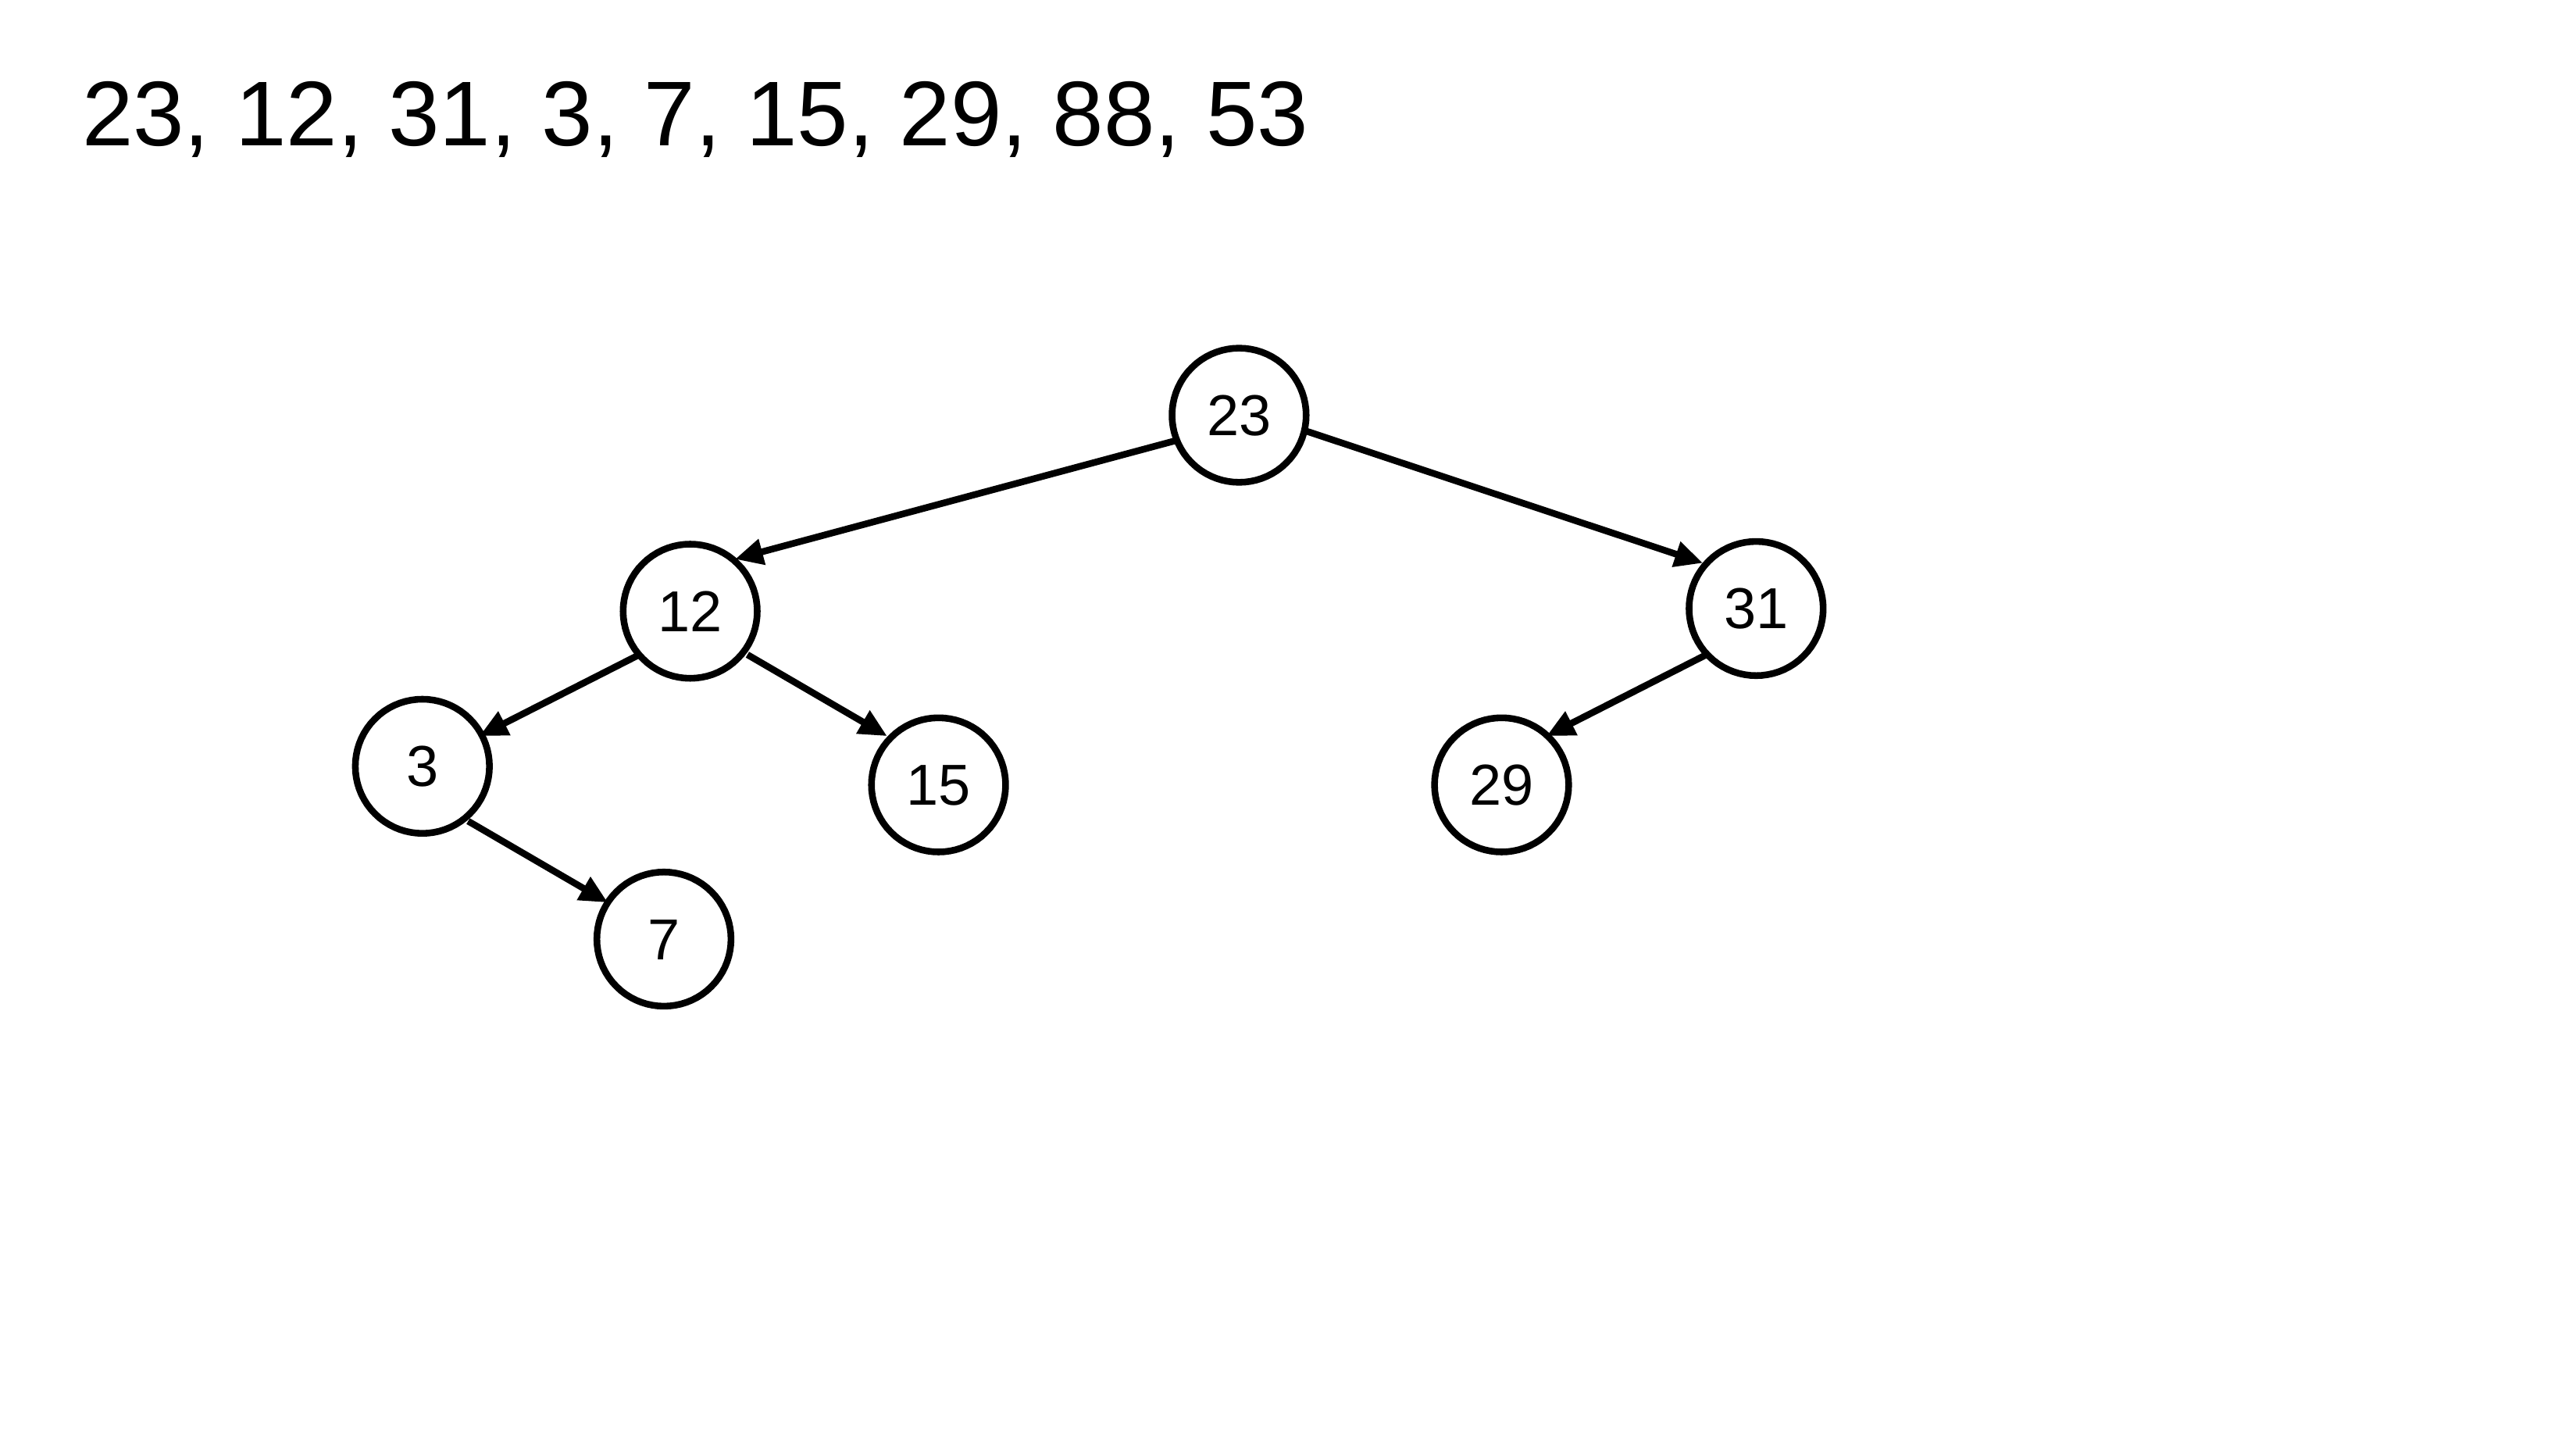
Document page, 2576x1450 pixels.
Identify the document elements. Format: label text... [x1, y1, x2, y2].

text_box [1172, 348, 1307, 429]
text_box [355, 429, 1703, 834]
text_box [1547, 654, 1707, 736]
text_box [468, 654, 1006, 902]
text_box 23 [1205, 376, 1273, 429]
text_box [480, 909, 732, 1007]
text_box [1466, 842, 1537, 852]
title 23, 12, 31, 3, 7, 15, 29, 88, 53 [80, 52, 1319, 296]
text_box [1708, 439, 1824, 677]
